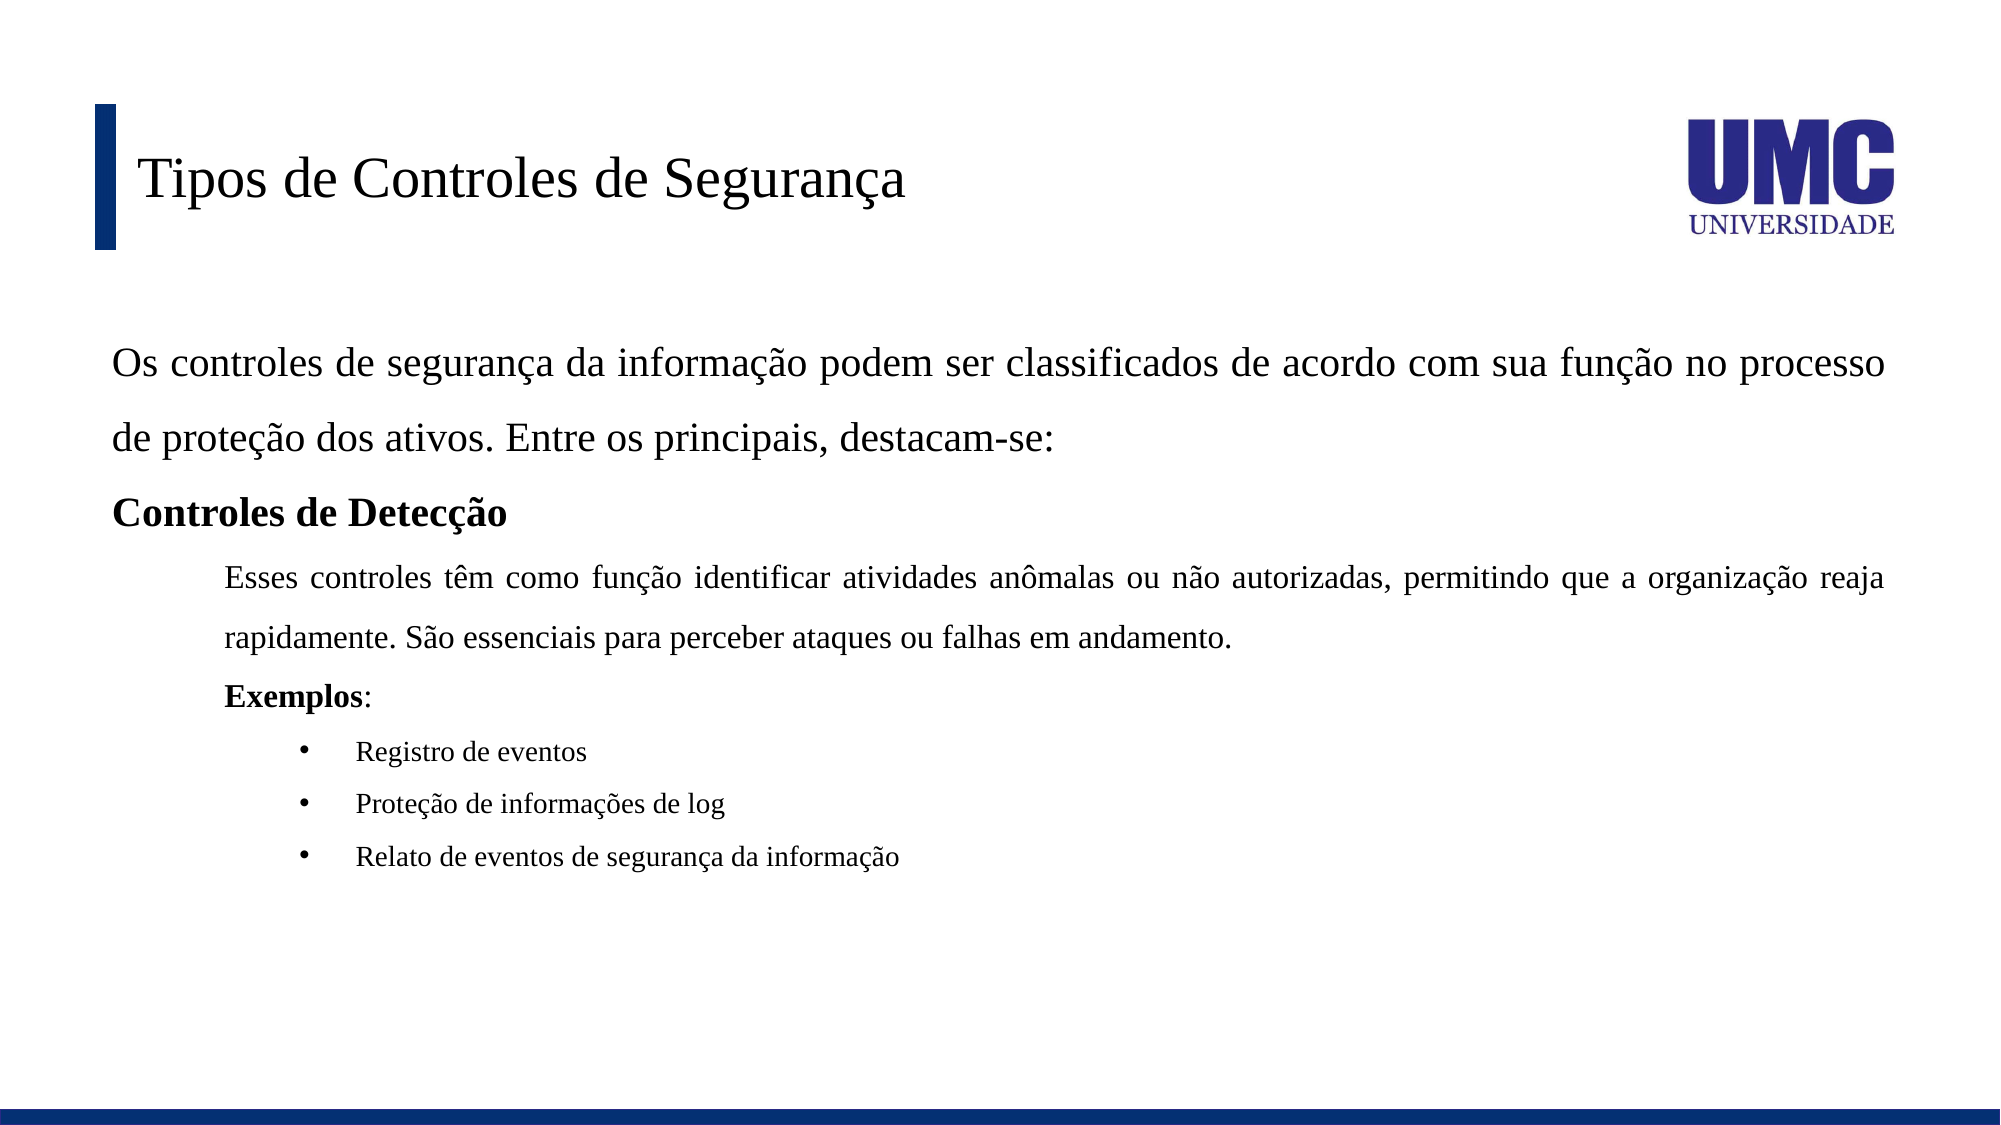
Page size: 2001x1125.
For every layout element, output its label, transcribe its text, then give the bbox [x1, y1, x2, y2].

picture [1686, 117, 1896, 237]
title Tipos de Controles de Segurança [122, 140, 1667, 214]
list Os controles de segurança da informação podem ser classificados de acordo com sua função no processo de proteção dos ativos. Entre os principais, destacam-se: Controles de Detecção Esses controles têm como função identificar atividades anômalas ou não autorizadas, permitindo que a organização reaja rapidamente. São essenciais para perceber ataques ou falhas em andamento. Exemplos: Registro de eventos Proteção de informações de log Relato de eventos de segurança da informação [97, 302, 1903, 1017]
picture [95, 104, 116, 250]
picture [1, 1110, 1999, 1124]
